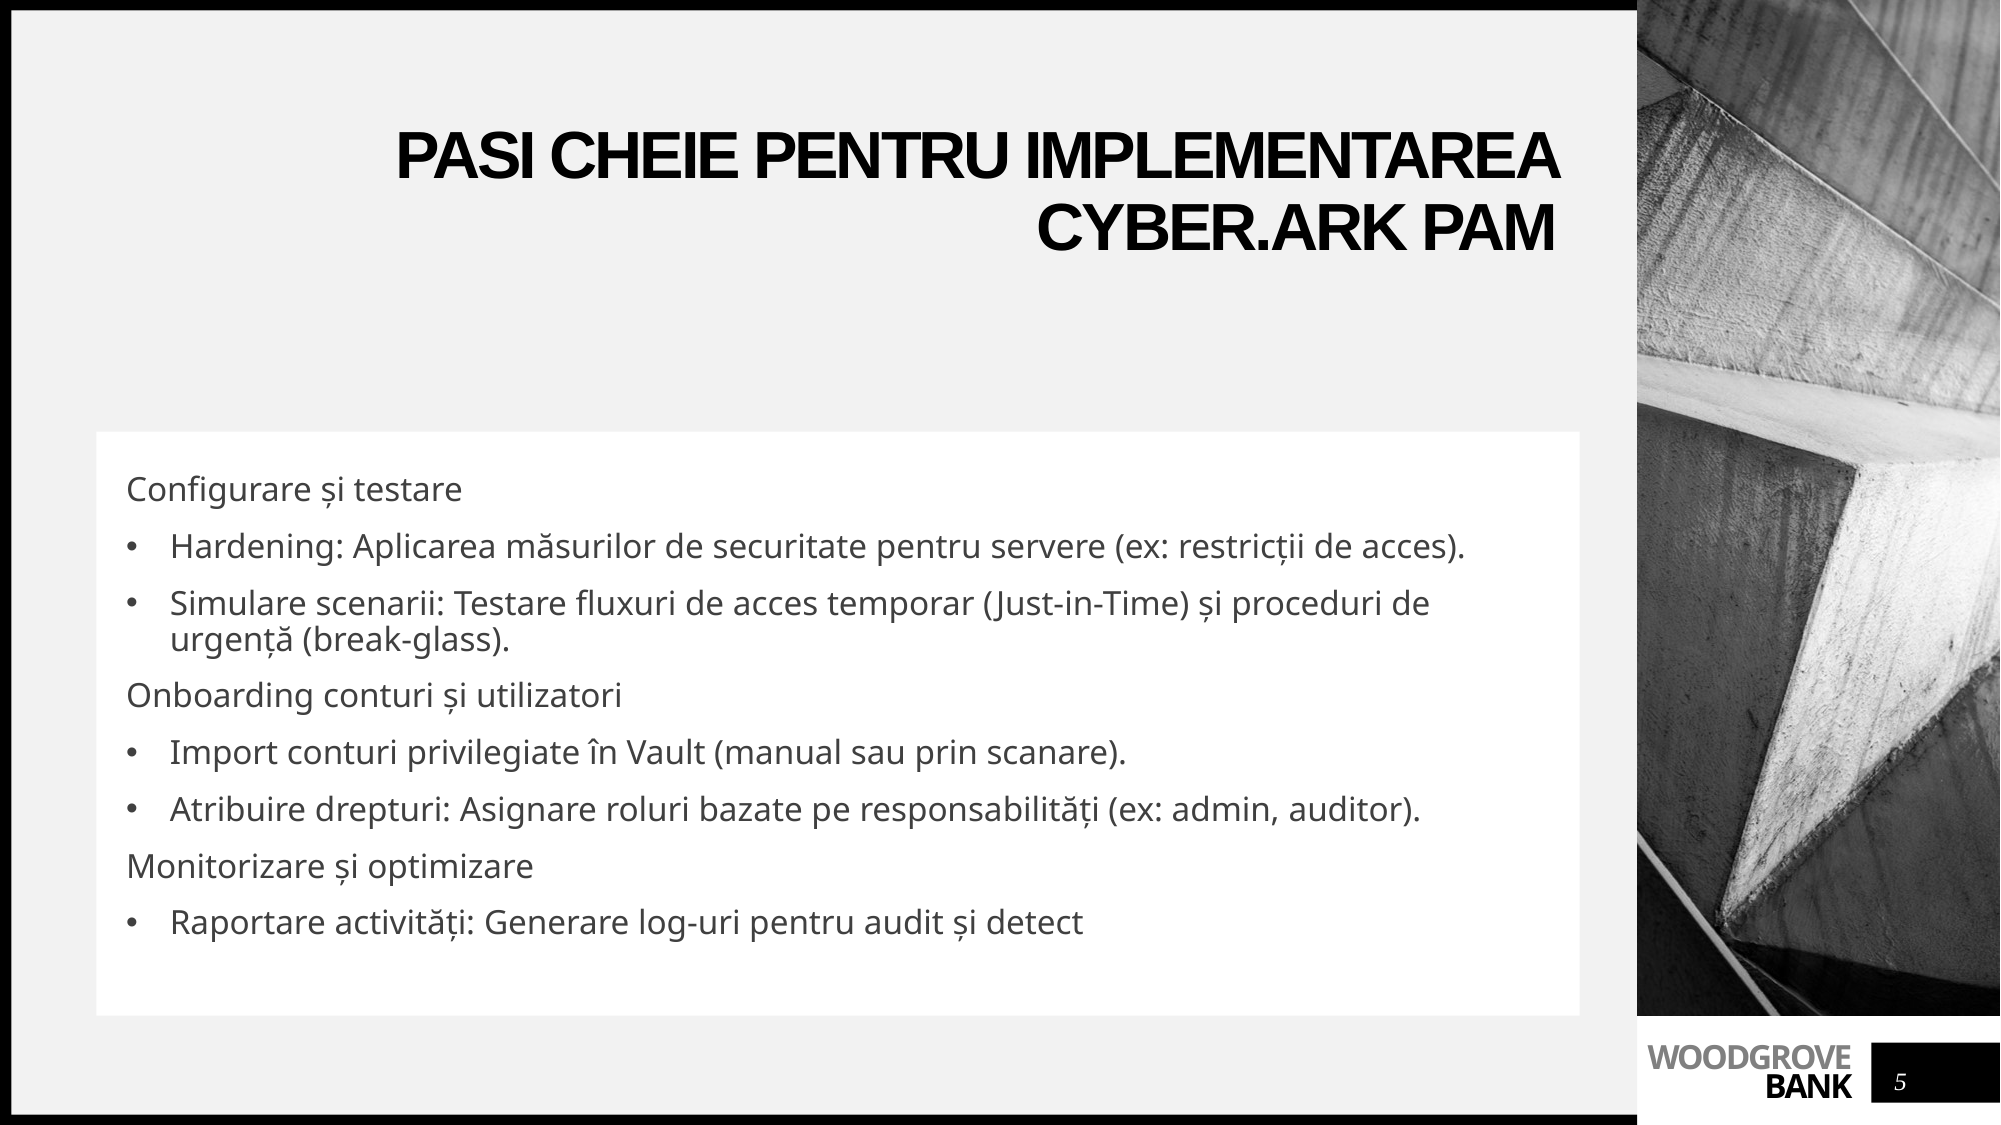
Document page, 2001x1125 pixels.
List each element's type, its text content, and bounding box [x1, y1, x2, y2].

picture [1637, 0, 2000, 1016]
list Configurare și testare Hardening: Aplicarea măsurilor de securitate pentru servere (ex: restricții de acces). Simulare scenarii: Testare fluxuri de acces temporar (Just-in-Time) și proceduri de urgență (break-glass). Onboarding conturi și utilizatori Import conturi privilegiate în Vault (manual sau prin scanare). Atribuire drepturi: Asignare roluri bazate pe responsabilități (ex: admin, auditor). Monitorizare și optimizare Raportare activități: Generare log-uri pentru audit și detect [96, 431, 1580, 1016]
title Pasi cheie pentru implementarea cyber.ark PAM [116, 197, 1558, 269]
slide_number 5 [1877, 1057, 1924, 1103]
